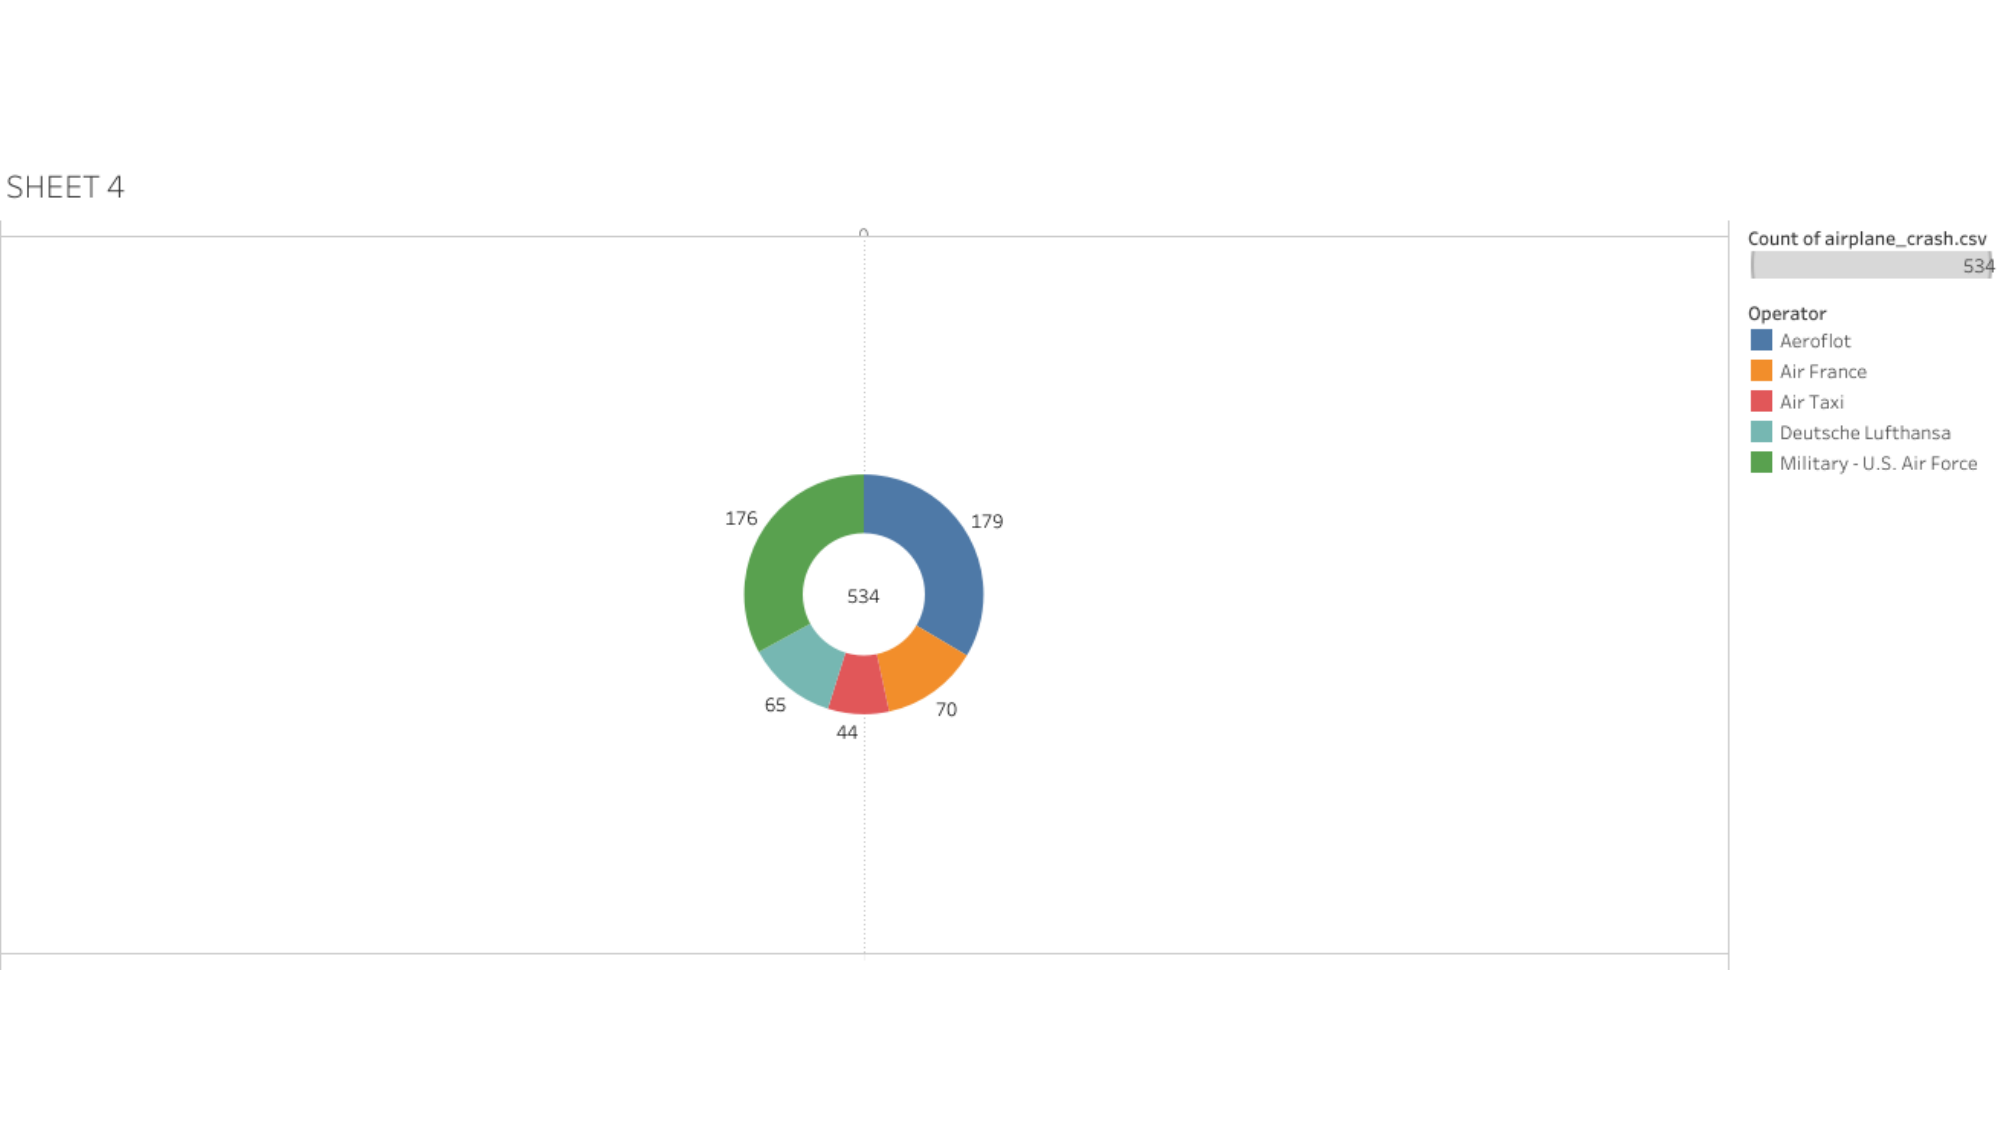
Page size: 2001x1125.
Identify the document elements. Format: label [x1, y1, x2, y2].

picture [0, 155, 2000, 970]
